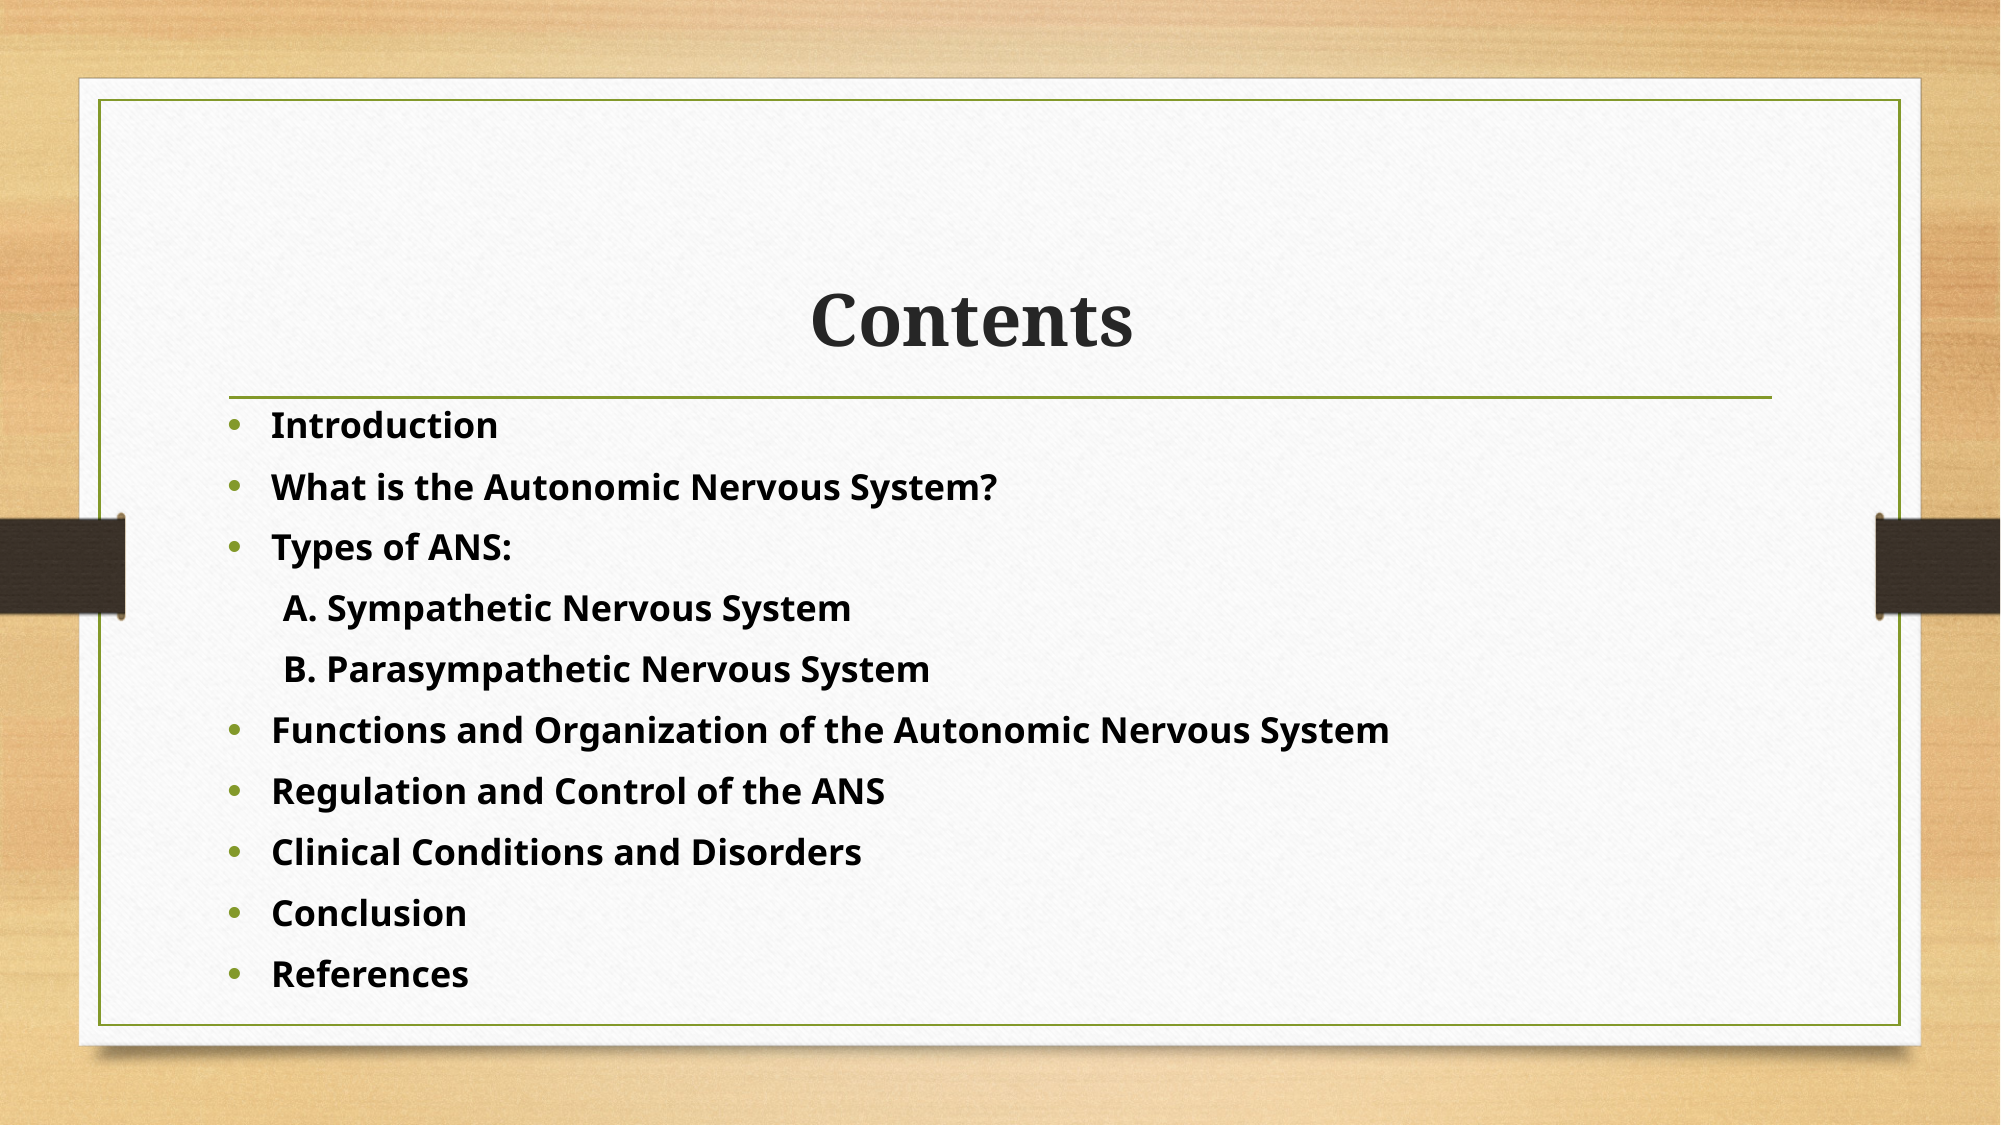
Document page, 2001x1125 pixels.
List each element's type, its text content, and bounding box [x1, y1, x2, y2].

picture [0, 0, 2001, 1125]
list Introduction What is the Autonomic Nervous System? Types of ANS: A. Sympathetic Nervous System B. Parasympathetic Nervous System Functions and Organization of the Autonomic Nervous System Regulation and Control of the ANS Clinical Conditions and Disorders Conclusion References [212, 395, 1788, 1008]
title Contents [184, 265, 1760, 368]
